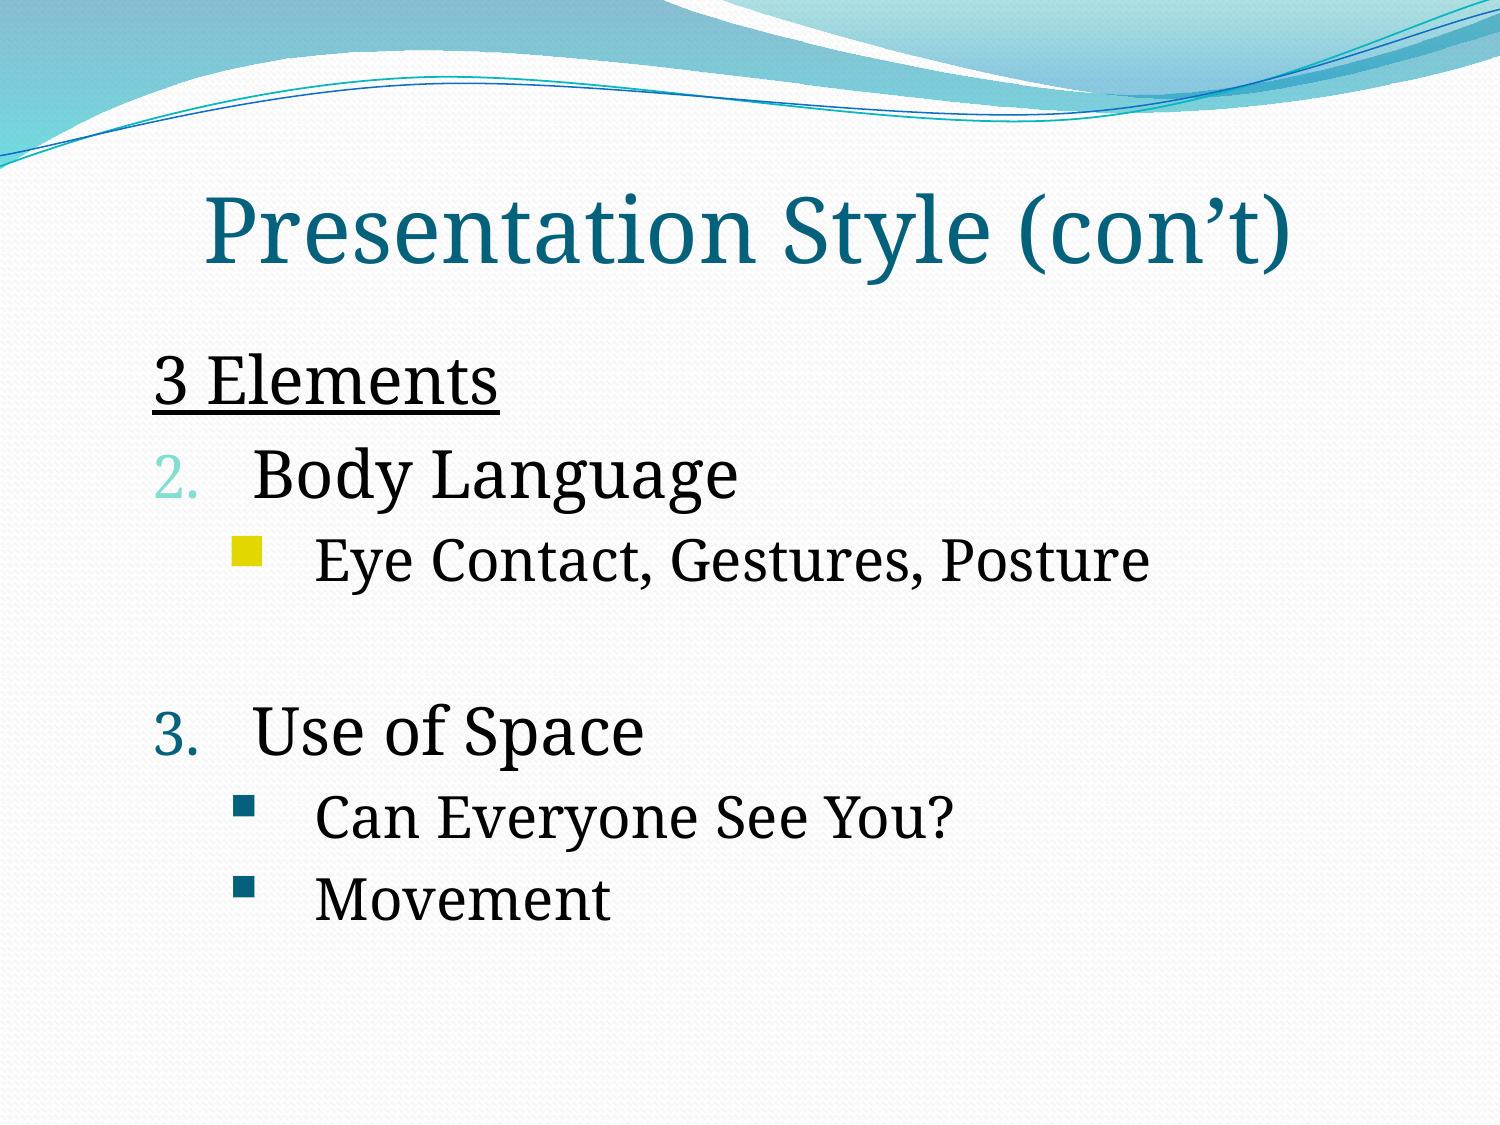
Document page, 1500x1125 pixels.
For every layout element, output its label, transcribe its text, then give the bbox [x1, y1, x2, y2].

text_box Presentation Style (con’t) [188, 101, 1468, 289]
text_box 3 Elements Body Language Eye Contact, Gestures, Posture Use of Space Can Everyone See You? Movement [137, 330, 1469, 1006]
